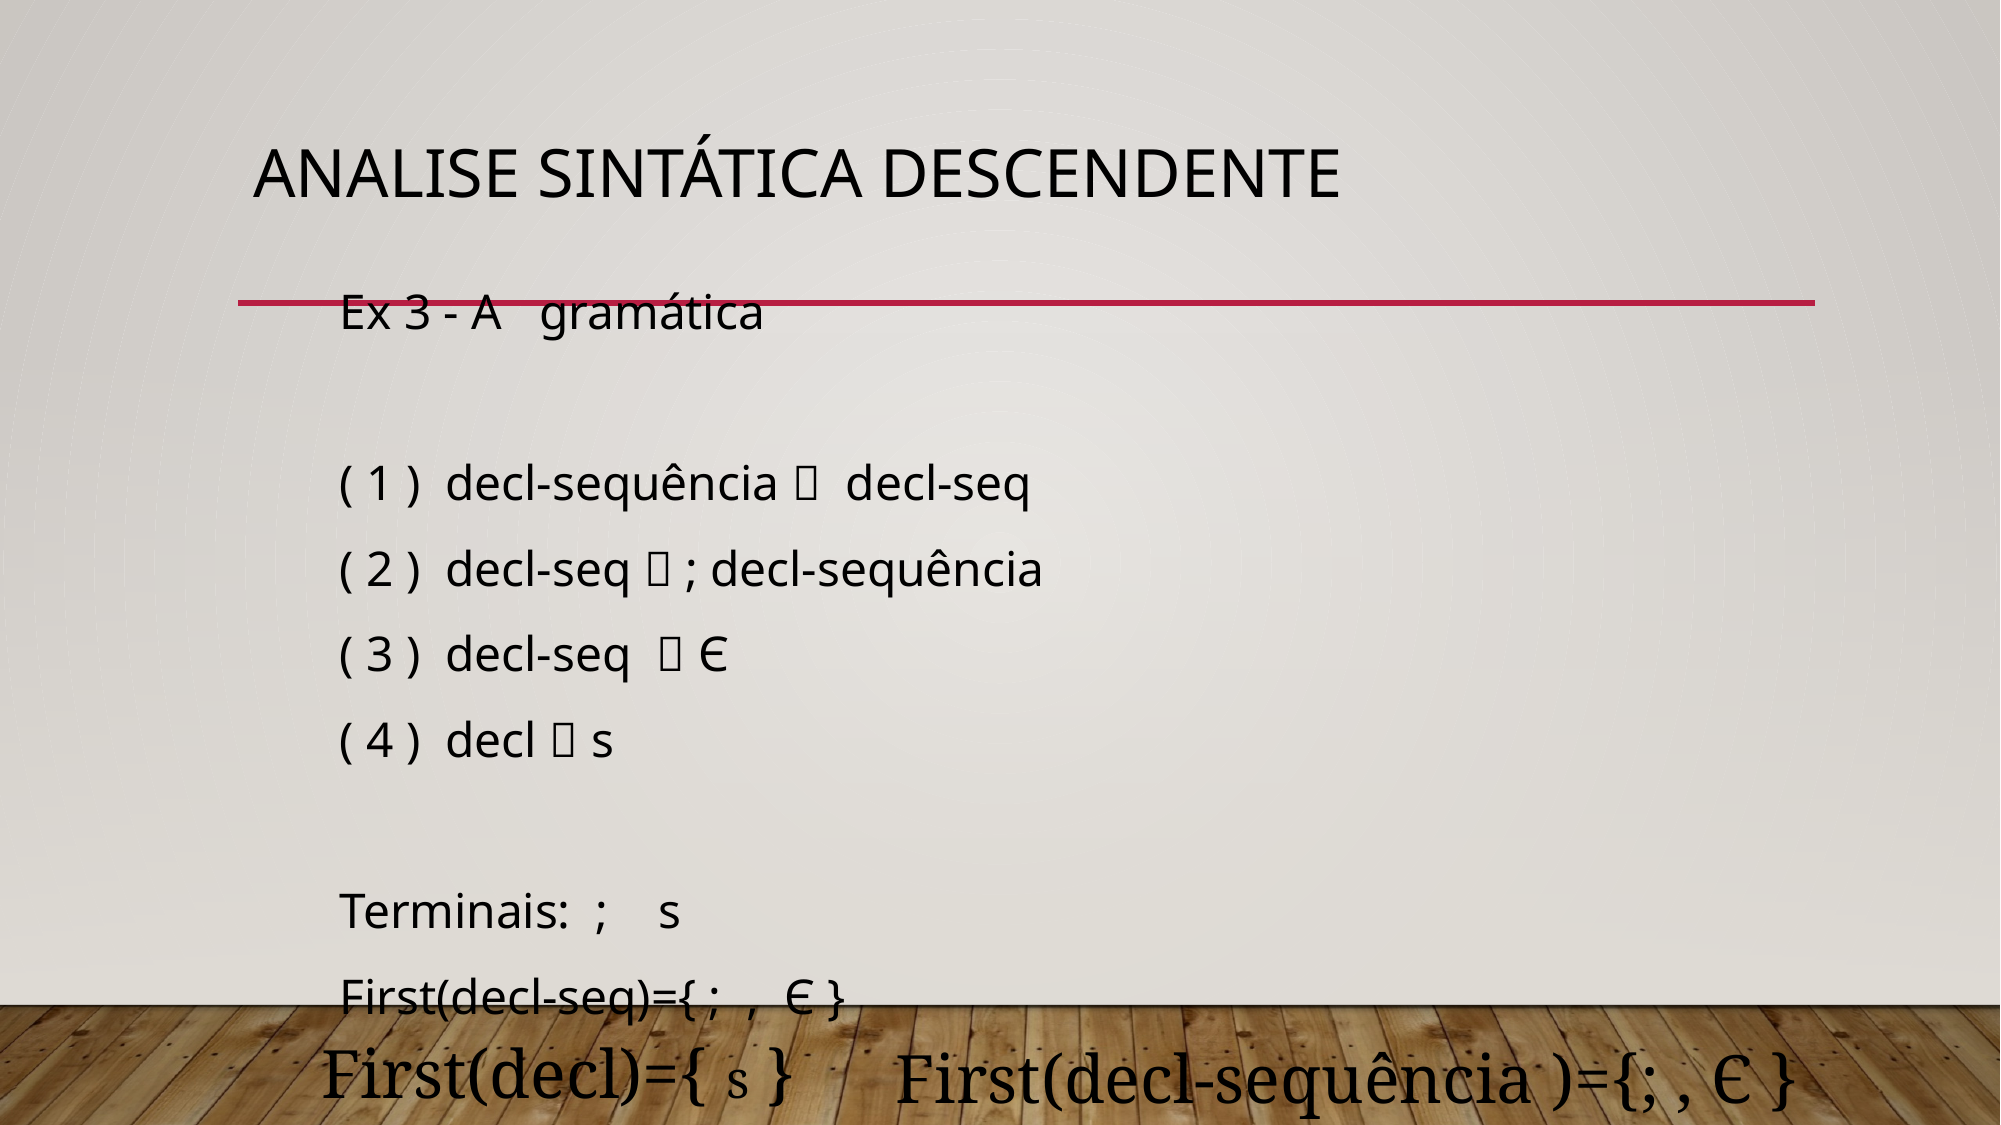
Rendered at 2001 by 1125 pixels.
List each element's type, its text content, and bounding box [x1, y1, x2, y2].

text_box First(decl-sequência )={; , Є } [880, 1029, 1813, 1124]
picture [0, 1005, 2000, 1125]
list Ex 3 - A gramática ( 1 ) decl-sequência  decl-seq ( 2 ) decl-seq  ; decl-sequência ( 3 ) decl-seq  Є ( 4 ) decl  s Terminais: ; s First(decl-seq)={ ; , Є } [324, 262, 1697, 1035]
text_box First(decl)={ s } [306, 1024, 811, 1119]
title Analise Sintática Descendente [238, 131, 1814, 305]
